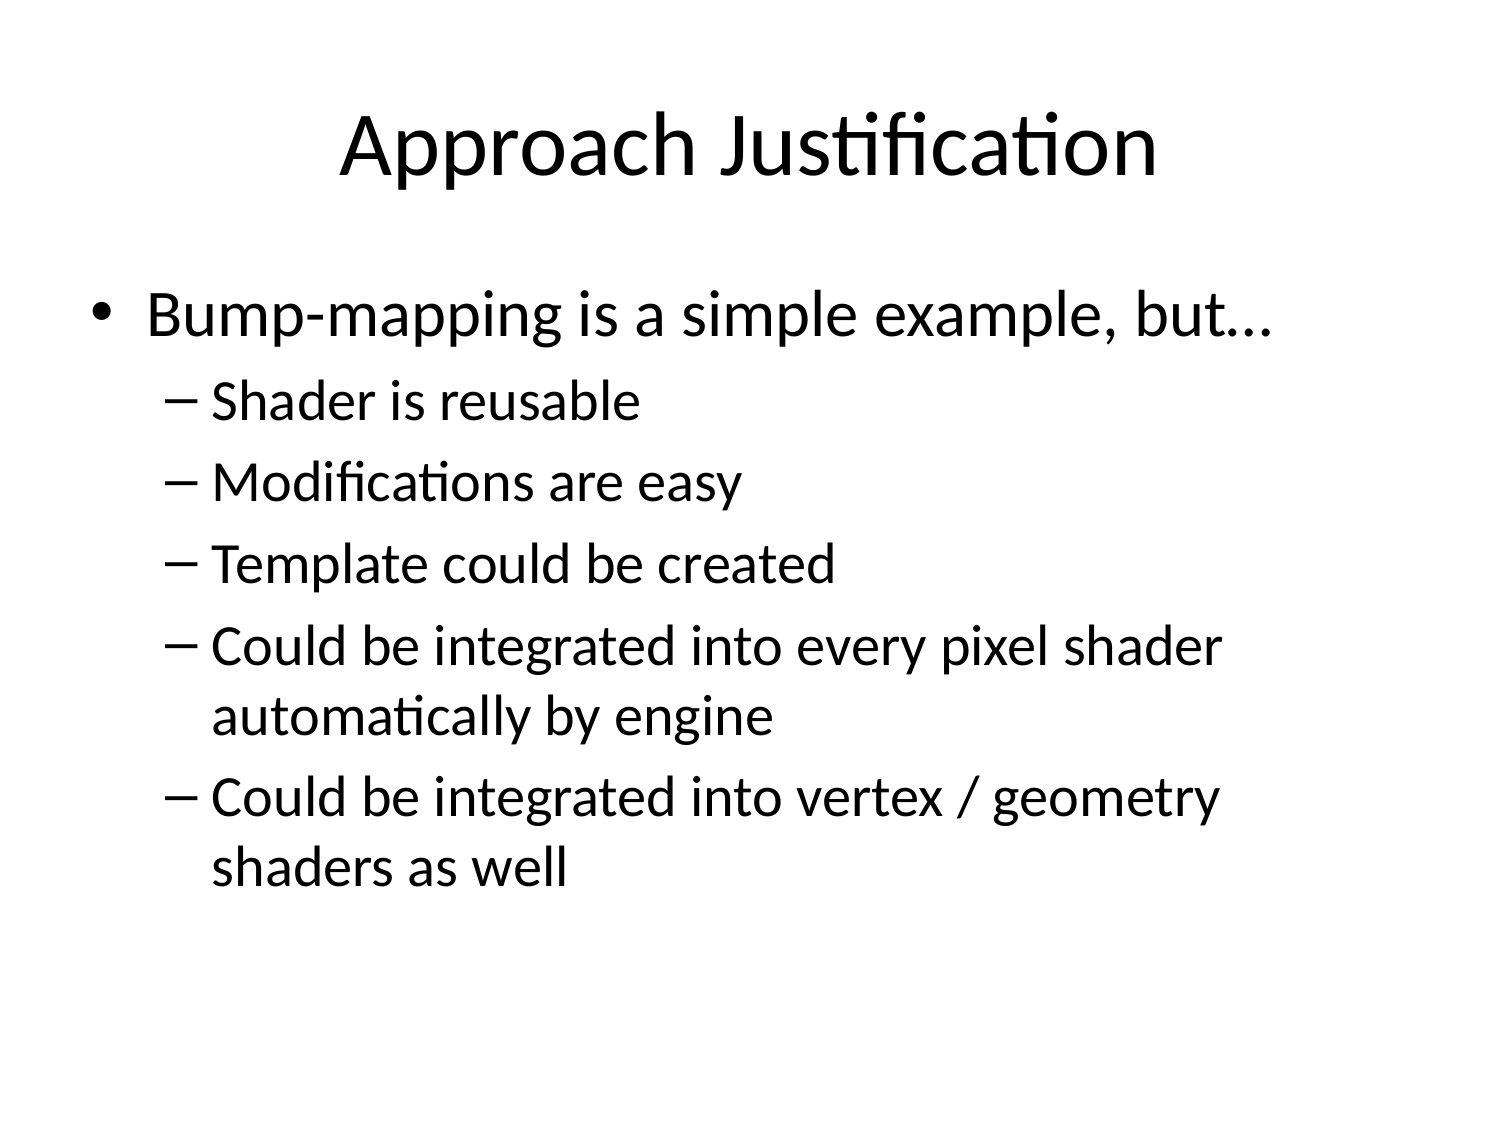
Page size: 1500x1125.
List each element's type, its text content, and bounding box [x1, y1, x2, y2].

list Bump-mapping is a simple example, but… Shader is reusable Modifications are easy Template could be created Could be integrated into every pixel shader automatically by engine Could be integrated into vertex / geometry shaders as well [75, 262, 1425, 1005]
title Approach Justification [75, 45, 1425, 233]
